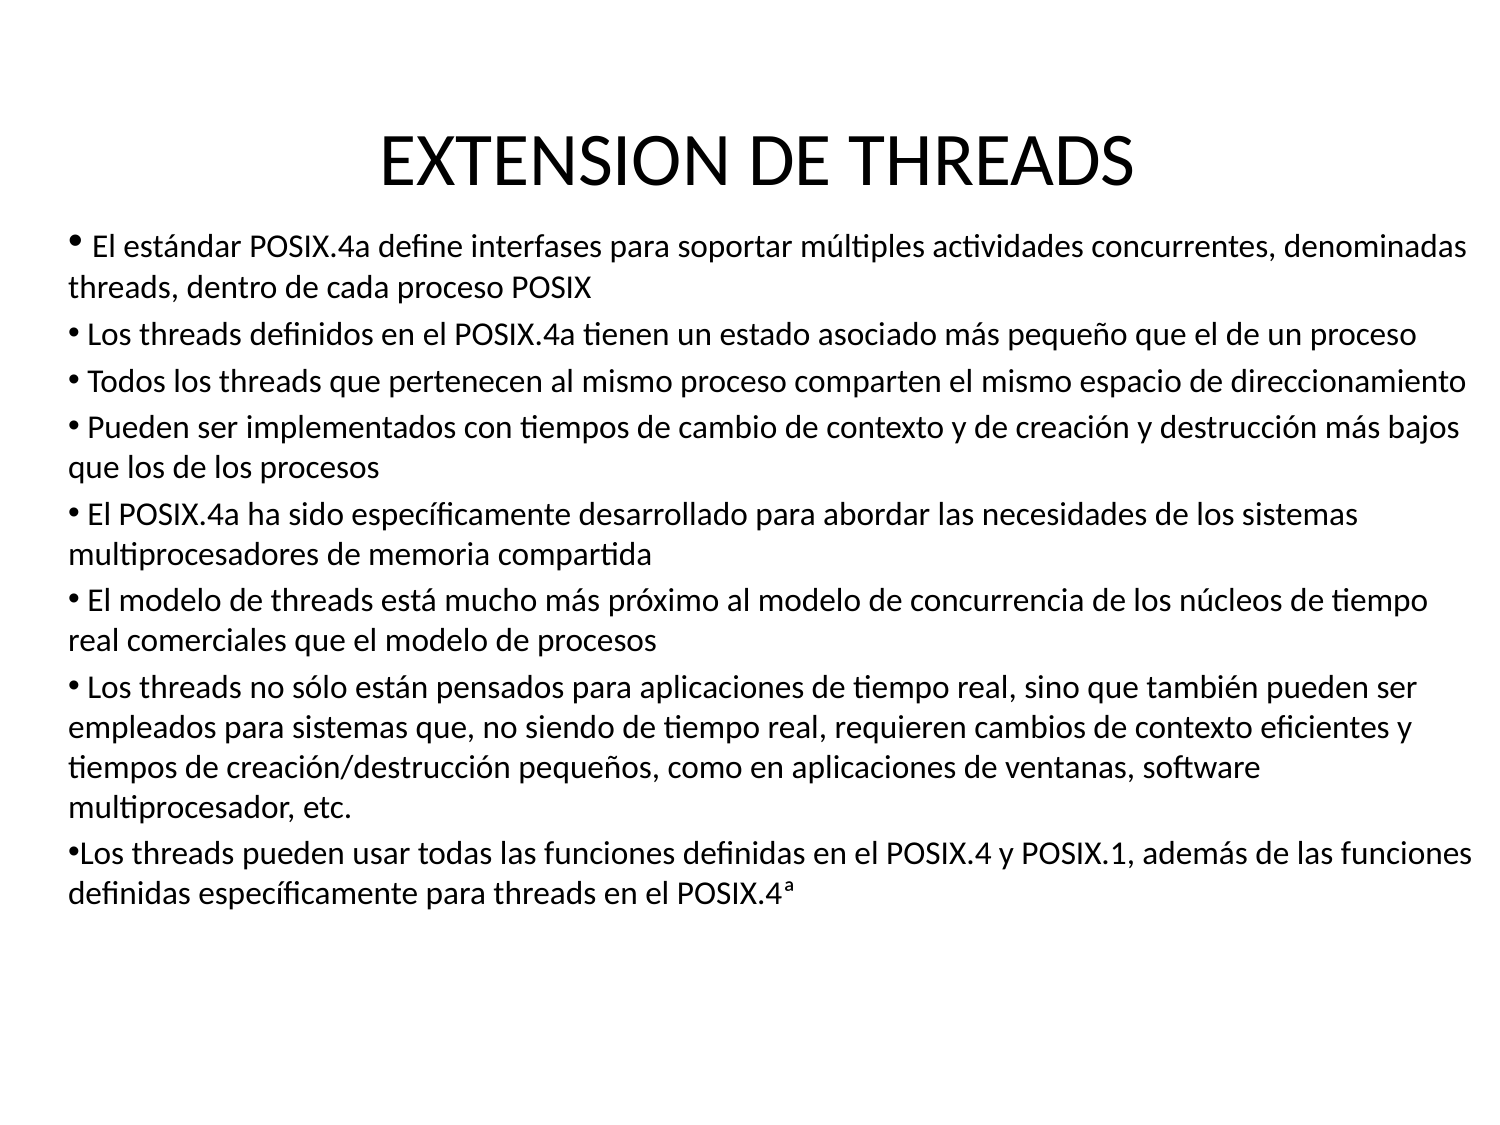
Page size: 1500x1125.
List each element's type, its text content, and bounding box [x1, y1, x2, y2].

subtitle El estándar POSIX.4a define interfases para soportar múltiples actividades concurrentes, denominadas threads, dentro de cada proceso POSIX Los threads definidos en el POSIX.4a tienen un estado asociado más pequeño que el de un proceso Todos los threads que pertenecen al mismo proceso comparten el mismo espacio de direccionamiento Pueden ser implementados con tiempos de cambio de contexto y de creación y destrucción más bajos que los de los procesos El POSIX.4a ha sido específicamente desarrollado para abordar las necesidades de los sistemas multiprocesadores de memoria compartida El modelo de threads está mucho más próximo al modelo de concurrencia de los núcleos de tiempo real comerciales que el modelo de procesos Los threads no sólo están pensados para aplicaciones de tiempo real, sino que también pueden ser empleados para sistemas que, no siendo de tiempo real, requieren cambios de contexto eficientes y tiempos de creación/destrucción pequeños, como en aplicaciones de ventanas, software multiprocesador, etc. Los threads pueden usar todas las funciones definidas en el POSIX.4 y POSIX.1, además de las funciones definidas específicamente para threads en el POSIX.4ª [53, 208, 1500, 1035]
title EXTENSION DE THREADS [112, 101, 1388, 208]
